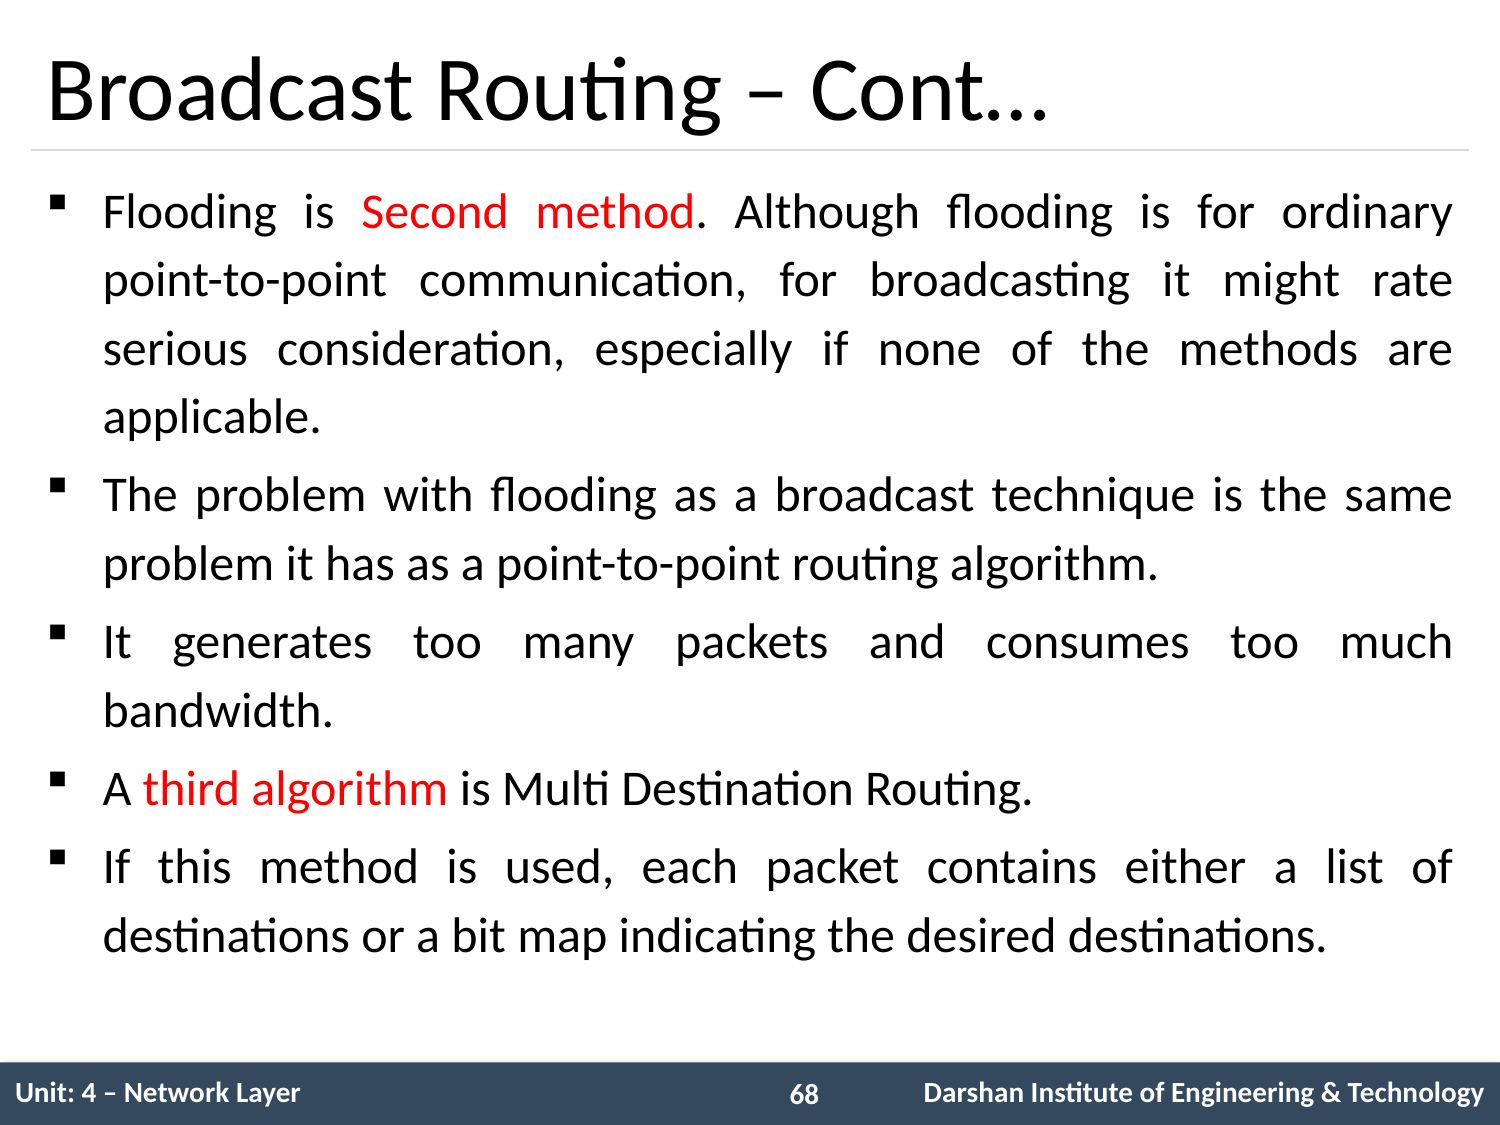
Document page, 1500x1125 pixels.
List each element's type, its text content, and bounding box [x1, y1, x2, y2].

list Flooding is Second method. Although flooding is for ordinary point-to-point communication, for broadcasting it might rate serious consideration, especially if none of the methods are applicable. The problem with flooding as a broadcast technique is the same problem it has as a point-to-point routing algorithm. It generates too many packets and consumes too much bandwidth. A third algorithm is Multi Destination Routing. If this method is used, each packet contains either a list of destinations or a bit map indicating the desired destinations. [31, 162, 1469, 1038]
title Broadcast Routing – Cont… [31, 17, 1469, 150]
